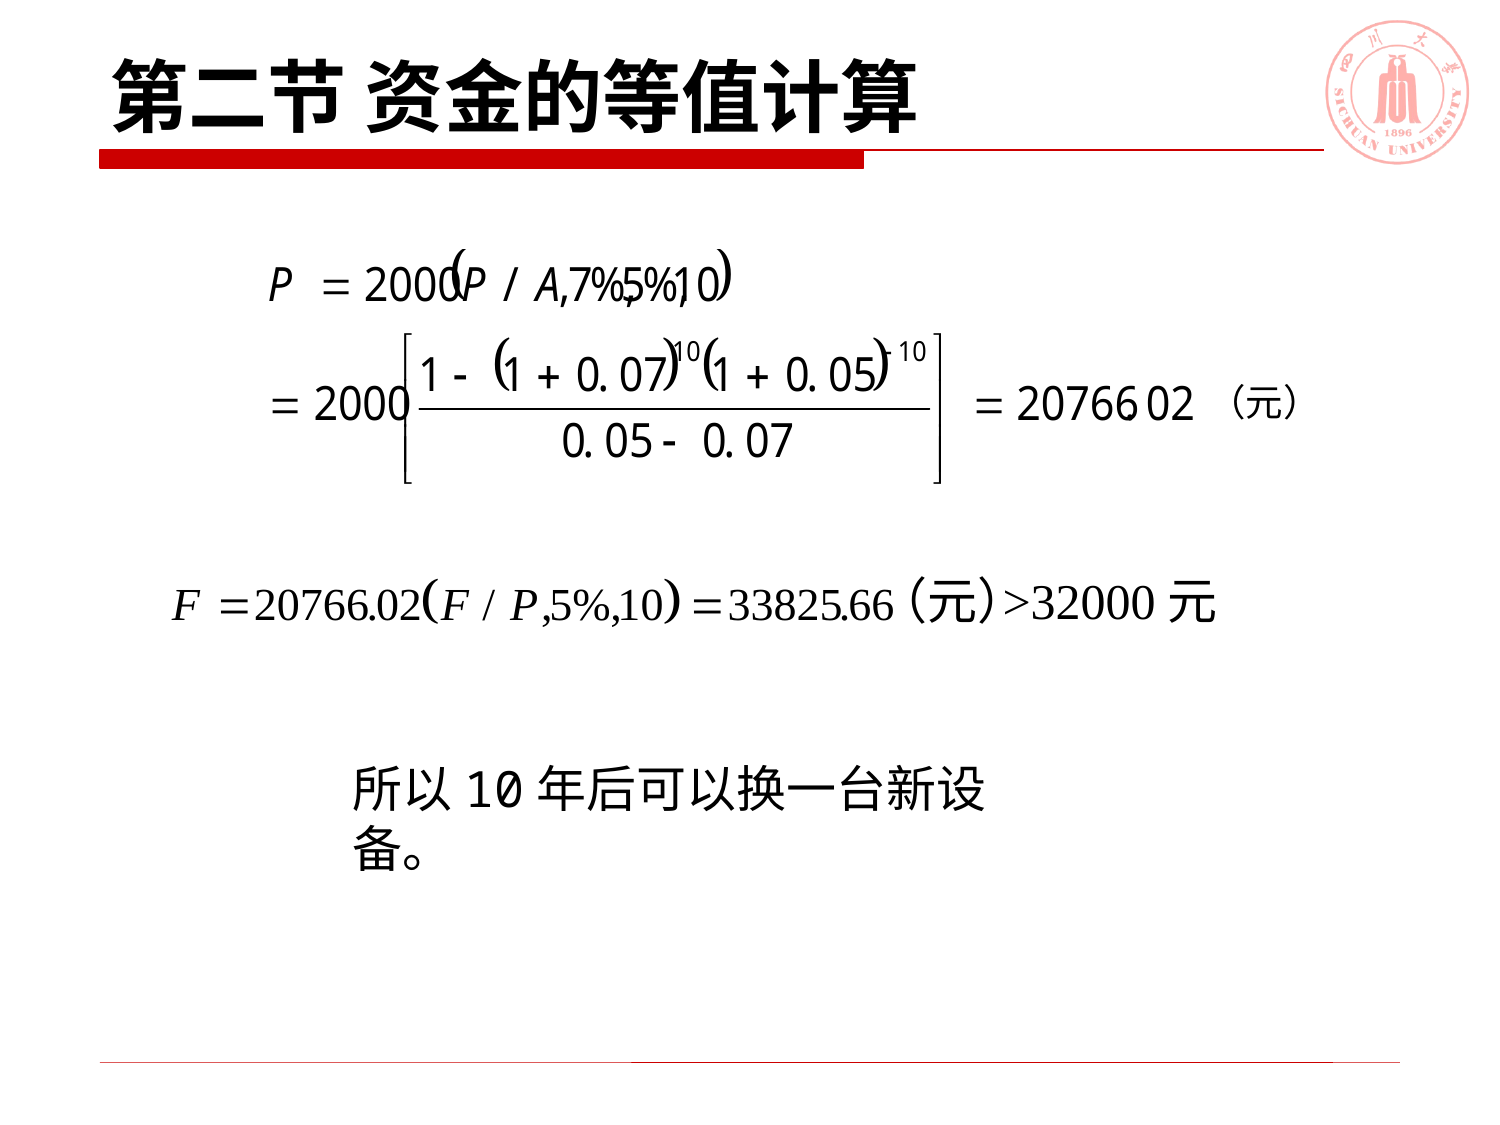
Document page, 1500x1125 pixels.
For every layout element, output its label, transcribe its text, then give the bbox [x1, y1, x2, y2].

text_box >32000元 [1043, 562, 1238, 638]
text_box 当m >1时 [1324, 18, 1471, 166]
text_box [262, 249, 1194, 495]
text_box （元） [1194, 372, 1353, 432]
title 第二节 资金的等值计算 [94, 0, 1407, 150]
text_box （元） [862, 562, 1043, 638]
text_box 所以10年后可以换一台新设备。 [337, 749, 1076, 885]
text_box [162, 574, 901, 644]
